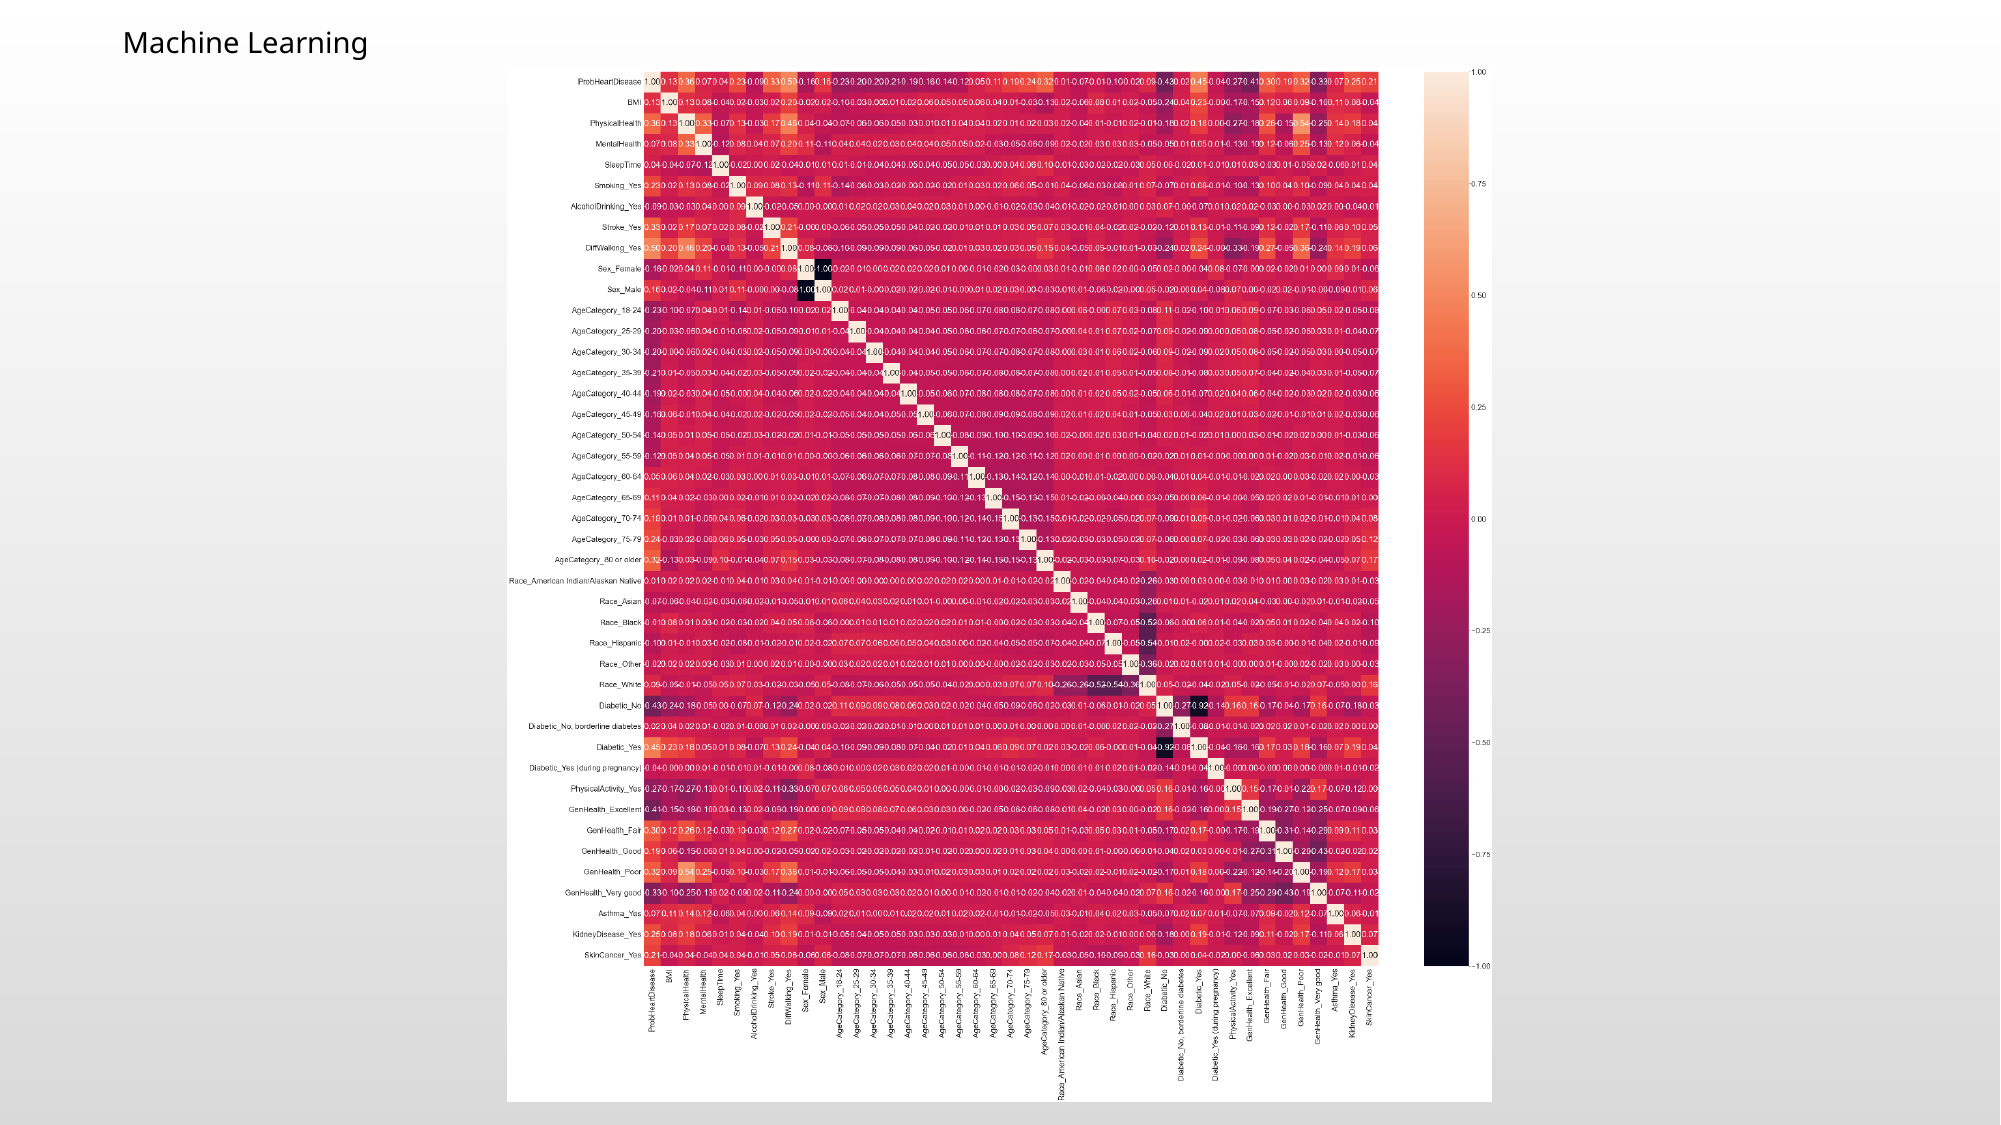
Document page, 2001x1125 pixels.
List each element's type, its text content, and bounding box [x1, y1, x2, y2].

text_box Machine Learning [108, 16, 1248, 68]
picture [507, 67, 1493, 1102]
